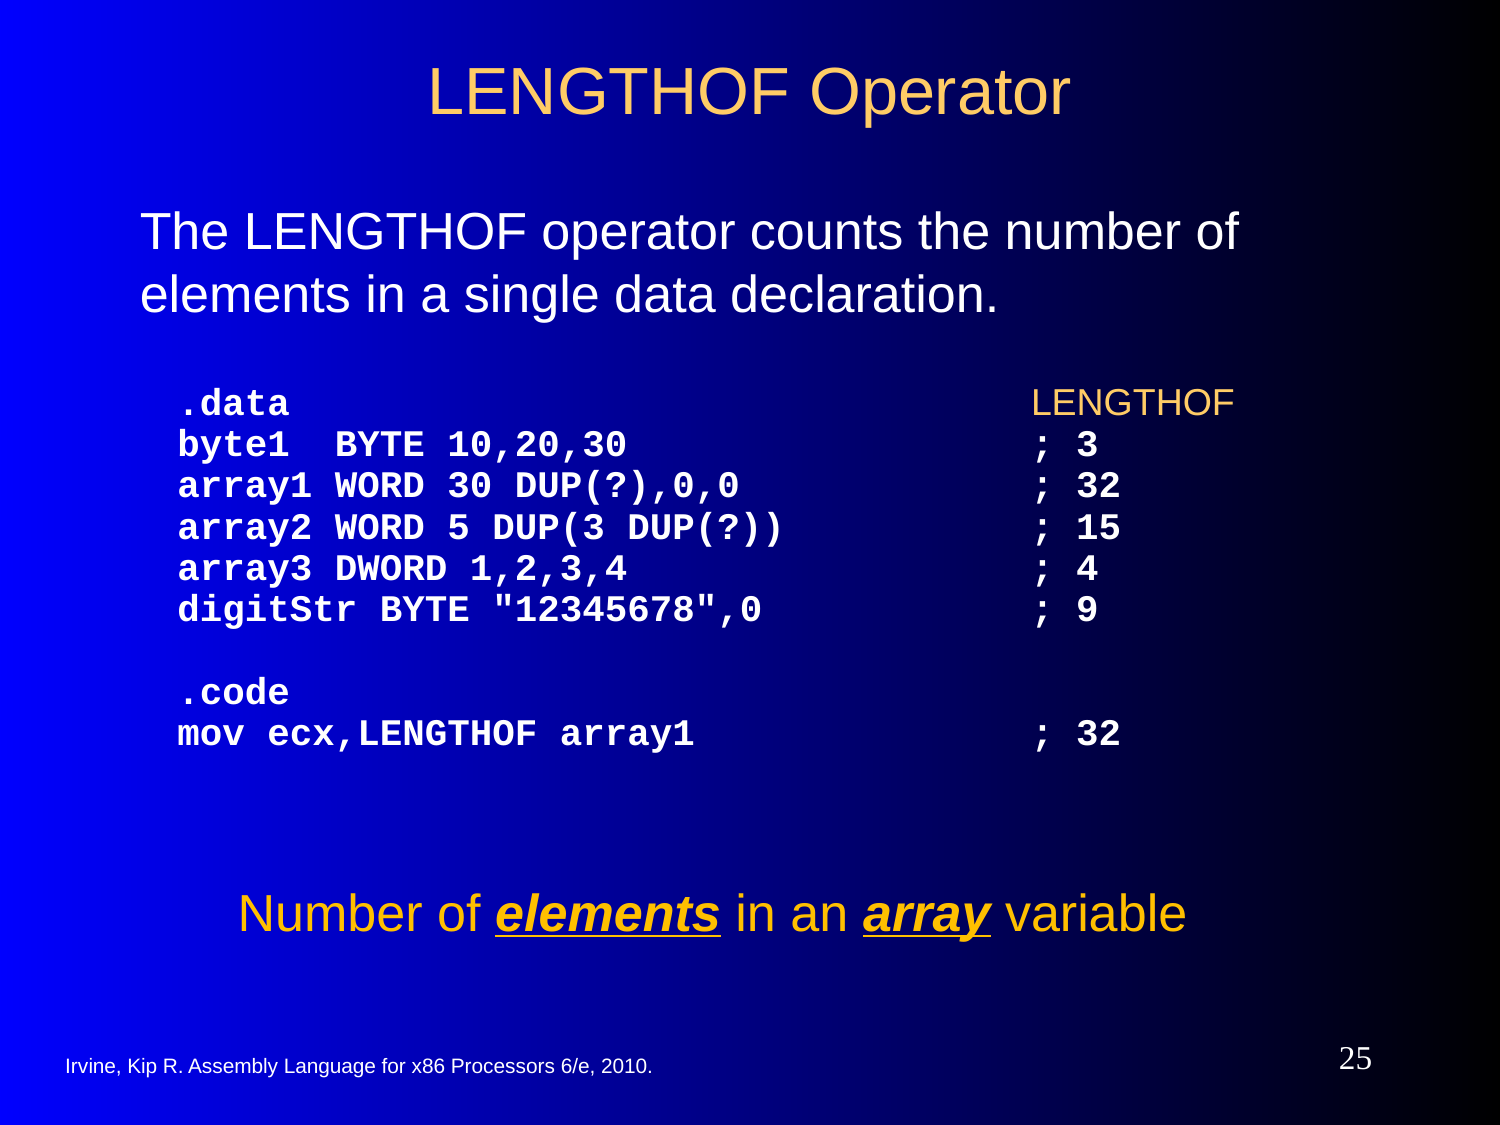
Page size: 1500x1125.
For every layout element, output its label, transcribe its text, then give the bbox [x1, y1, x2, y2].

footer Irvine, Kip R. Assembly Language for x86 Processors 6/e, 2010. [50, 1040, 838, 1091]
text_box The LENGTHOF operator counts the number of elements in a single data declaration. Number of elements in an array variable [125, 174, 1300, 965]
title LENGTHOF Operator [112, 37, 1388, 138]
slide_number 25 [1224, 1025, 1388, 1088]
